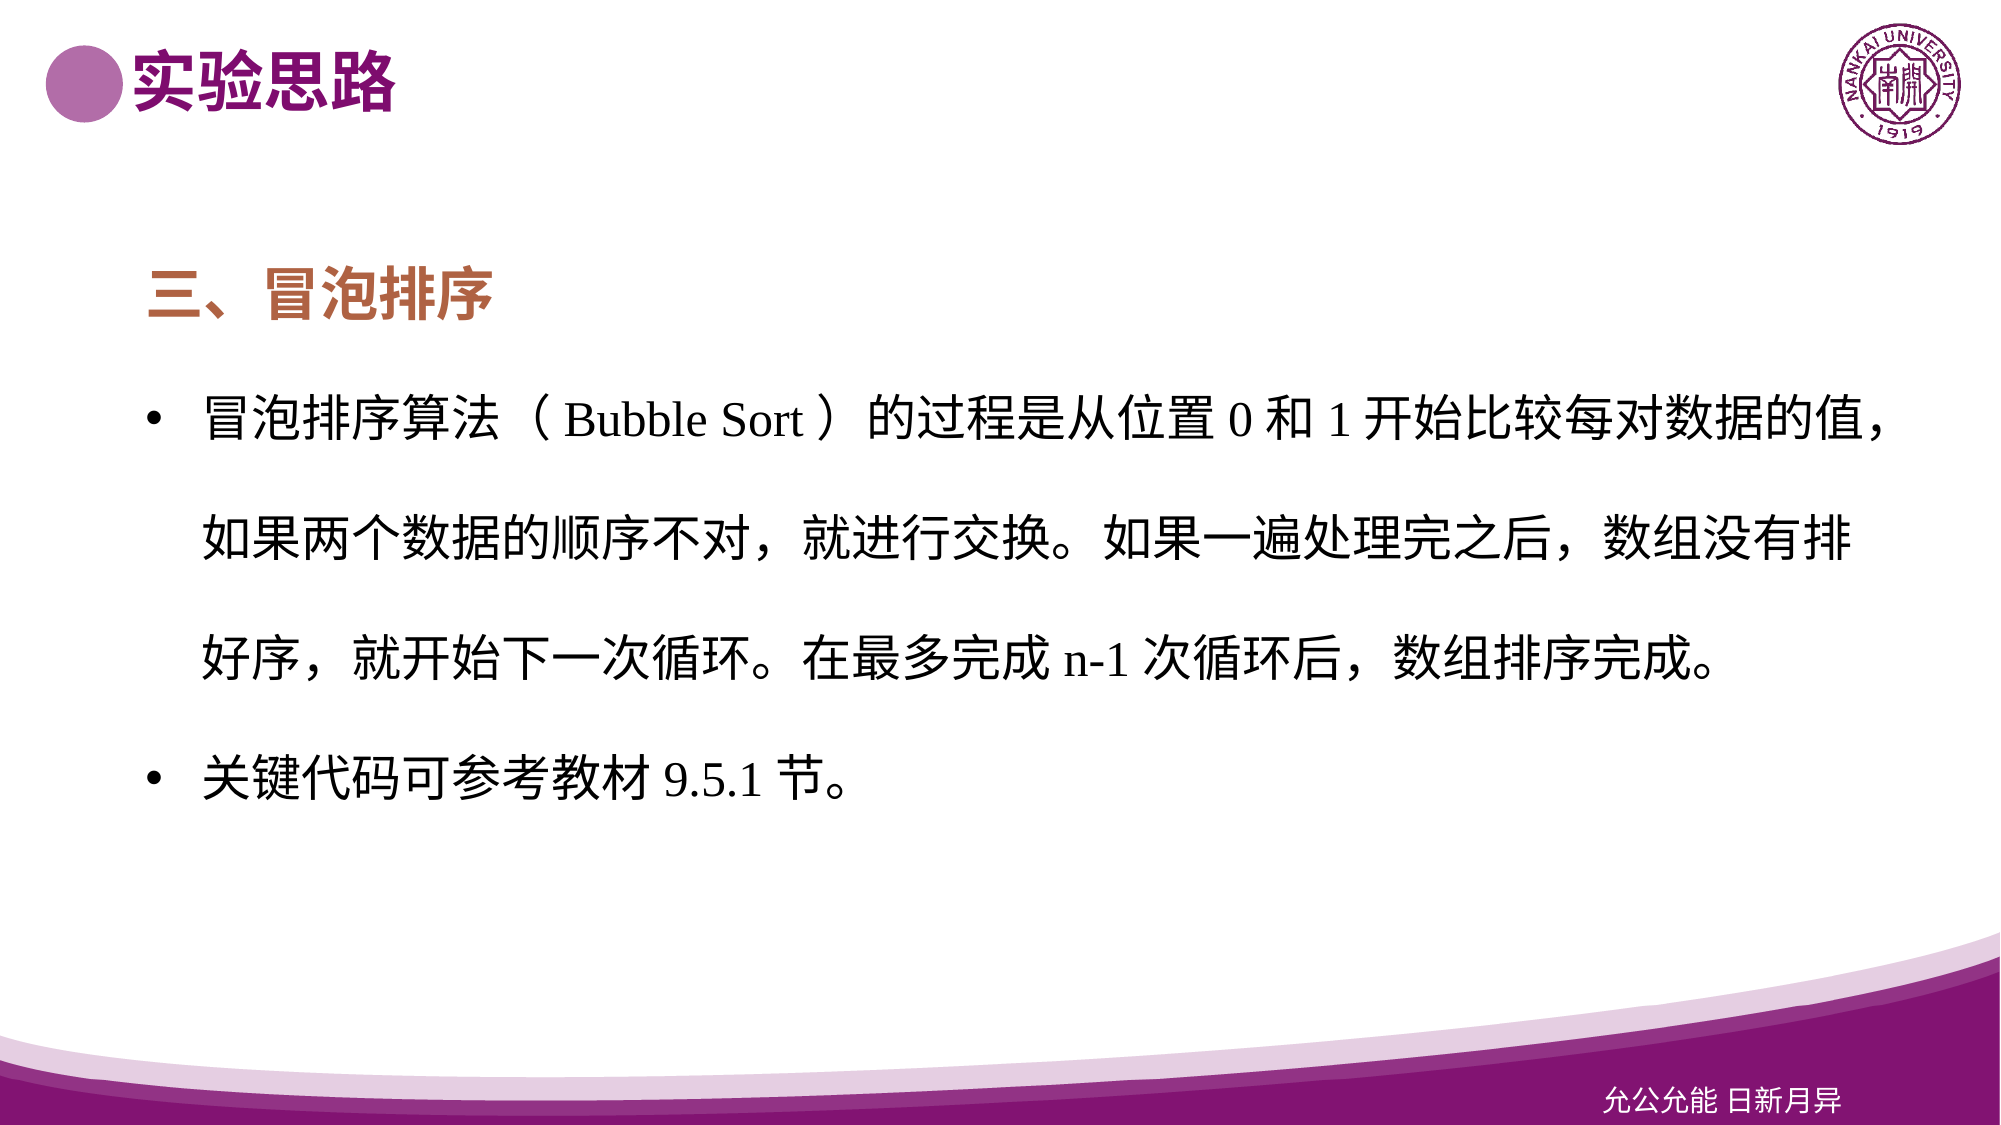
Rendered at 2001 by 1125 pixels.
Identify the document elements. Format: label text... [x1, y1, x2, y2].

picture [1828, 13, 1971, 155]
picture [0, 931, 2000, 1125]
text_box 实验思路 [115, 41, 1702, 128]
text_box 三、冒泡排序 冒泡排序算法（Bubble Sort）的过程是从位置0和1开始比较每对数据的值，如果两个数据的顺序不对，就进行交换。如果一遍处理完之后，数组没有排好序，就开始下一次循环。在最多完成n-1次循环后，数组排序完成。 关键代码可参考教材9.5.1节。 [130, 179, 1896, 815]
